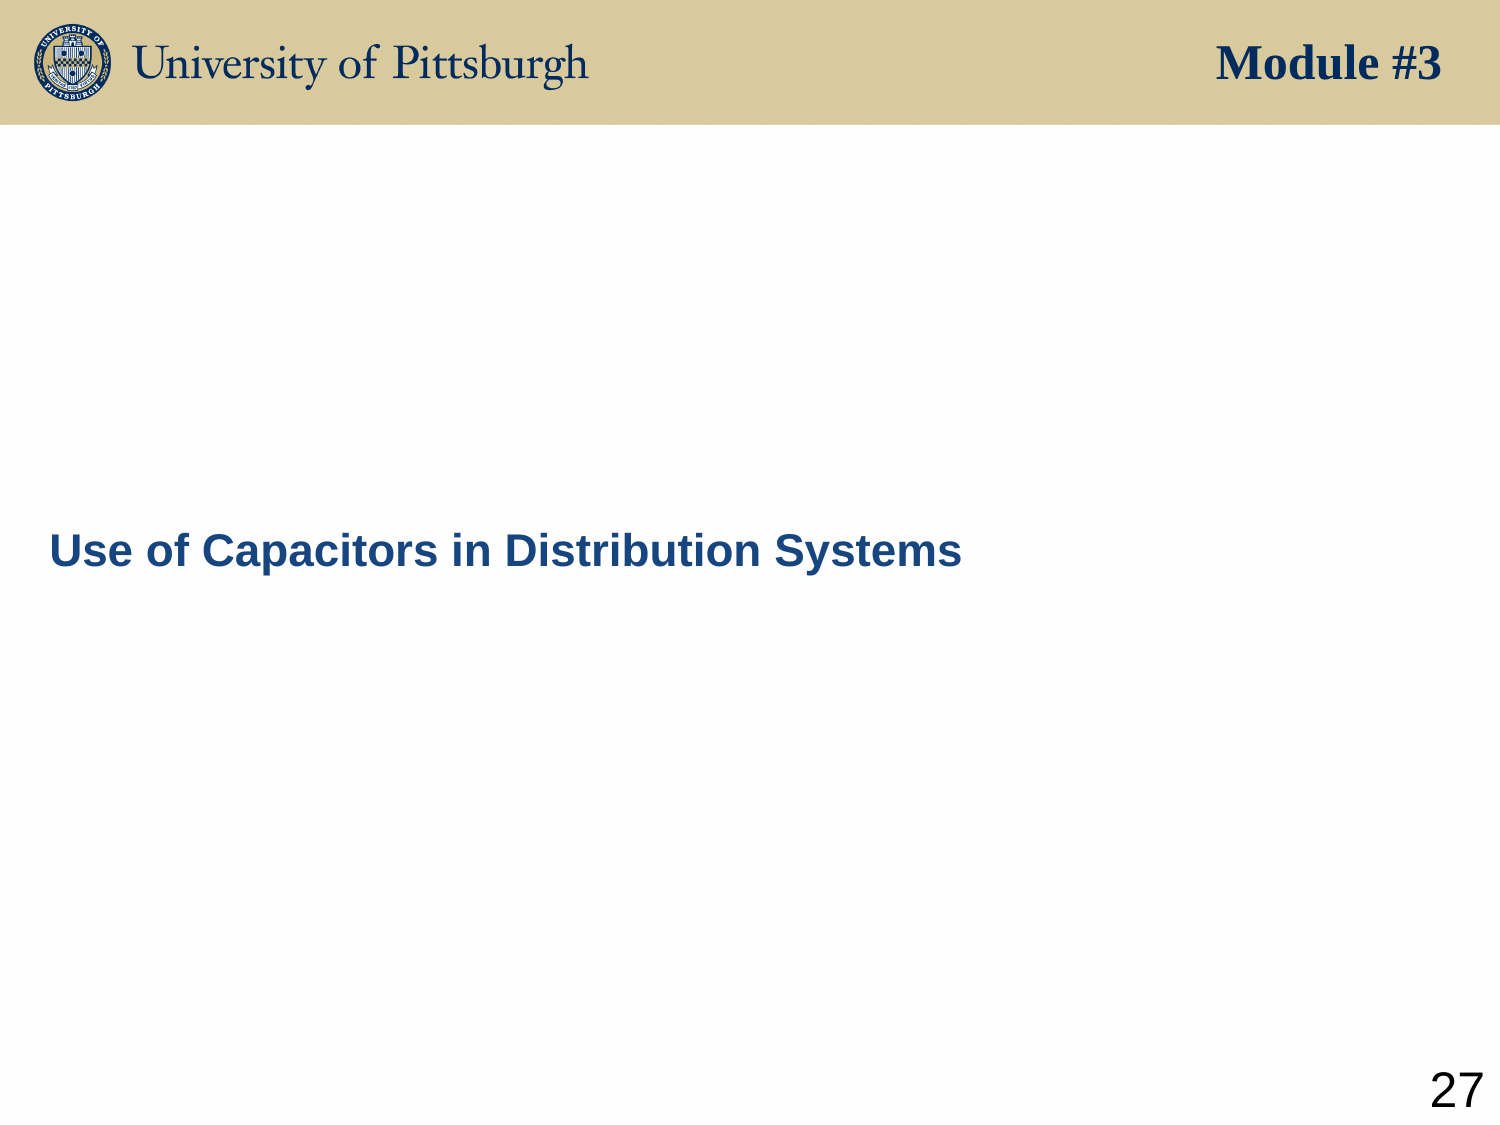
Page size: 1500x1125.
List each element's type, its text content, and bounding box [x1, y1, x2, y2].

picture [0, 1, 1500, 1125]
text_box Use of Capacitors in Distribution Systems [34, 513, 1466, 583]
slide_number 27 [1362, 1050, 1500, 1125]
text_box Module #3 [604, 22, 1457, 97]
